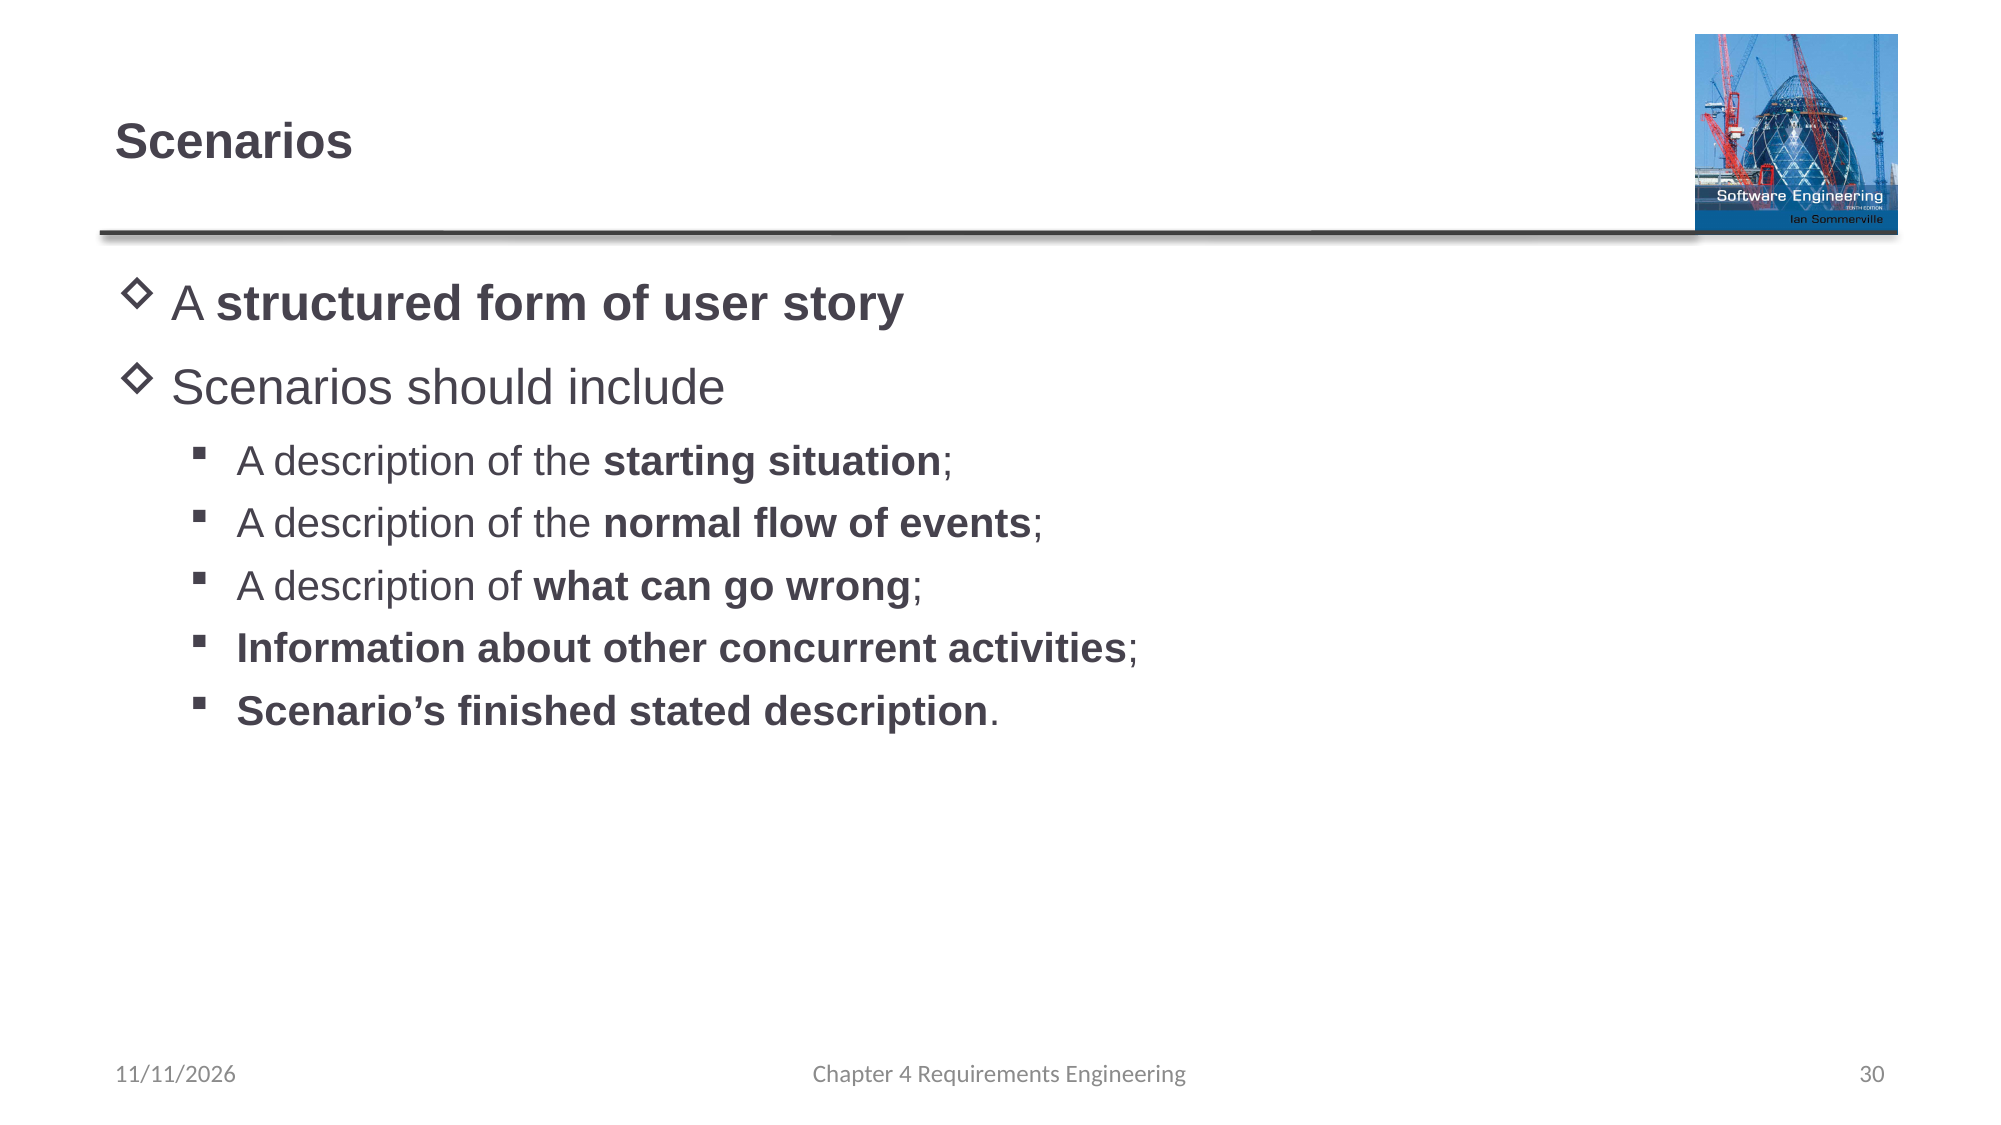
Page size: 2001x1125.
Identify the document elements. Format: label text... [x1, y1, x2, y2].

picture [1695, 34, 1898, 230]
footer Chapter 4 Requirements Engineering [683, 1042, 1317, 1103]
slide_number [99, 1042, 567, 1103]
list A structured form of user story Scenarios should include A description of the starting situation; A description of the normal flow of events; A description of what can go wrong; Information about other concurrent activities; Scenario’s finished stated description. [99, 262, 1900, 1005]
slide_number 30 [1433, 1042, 1900, 1103]
title Scenarios [99, 44, 1696, 233]
